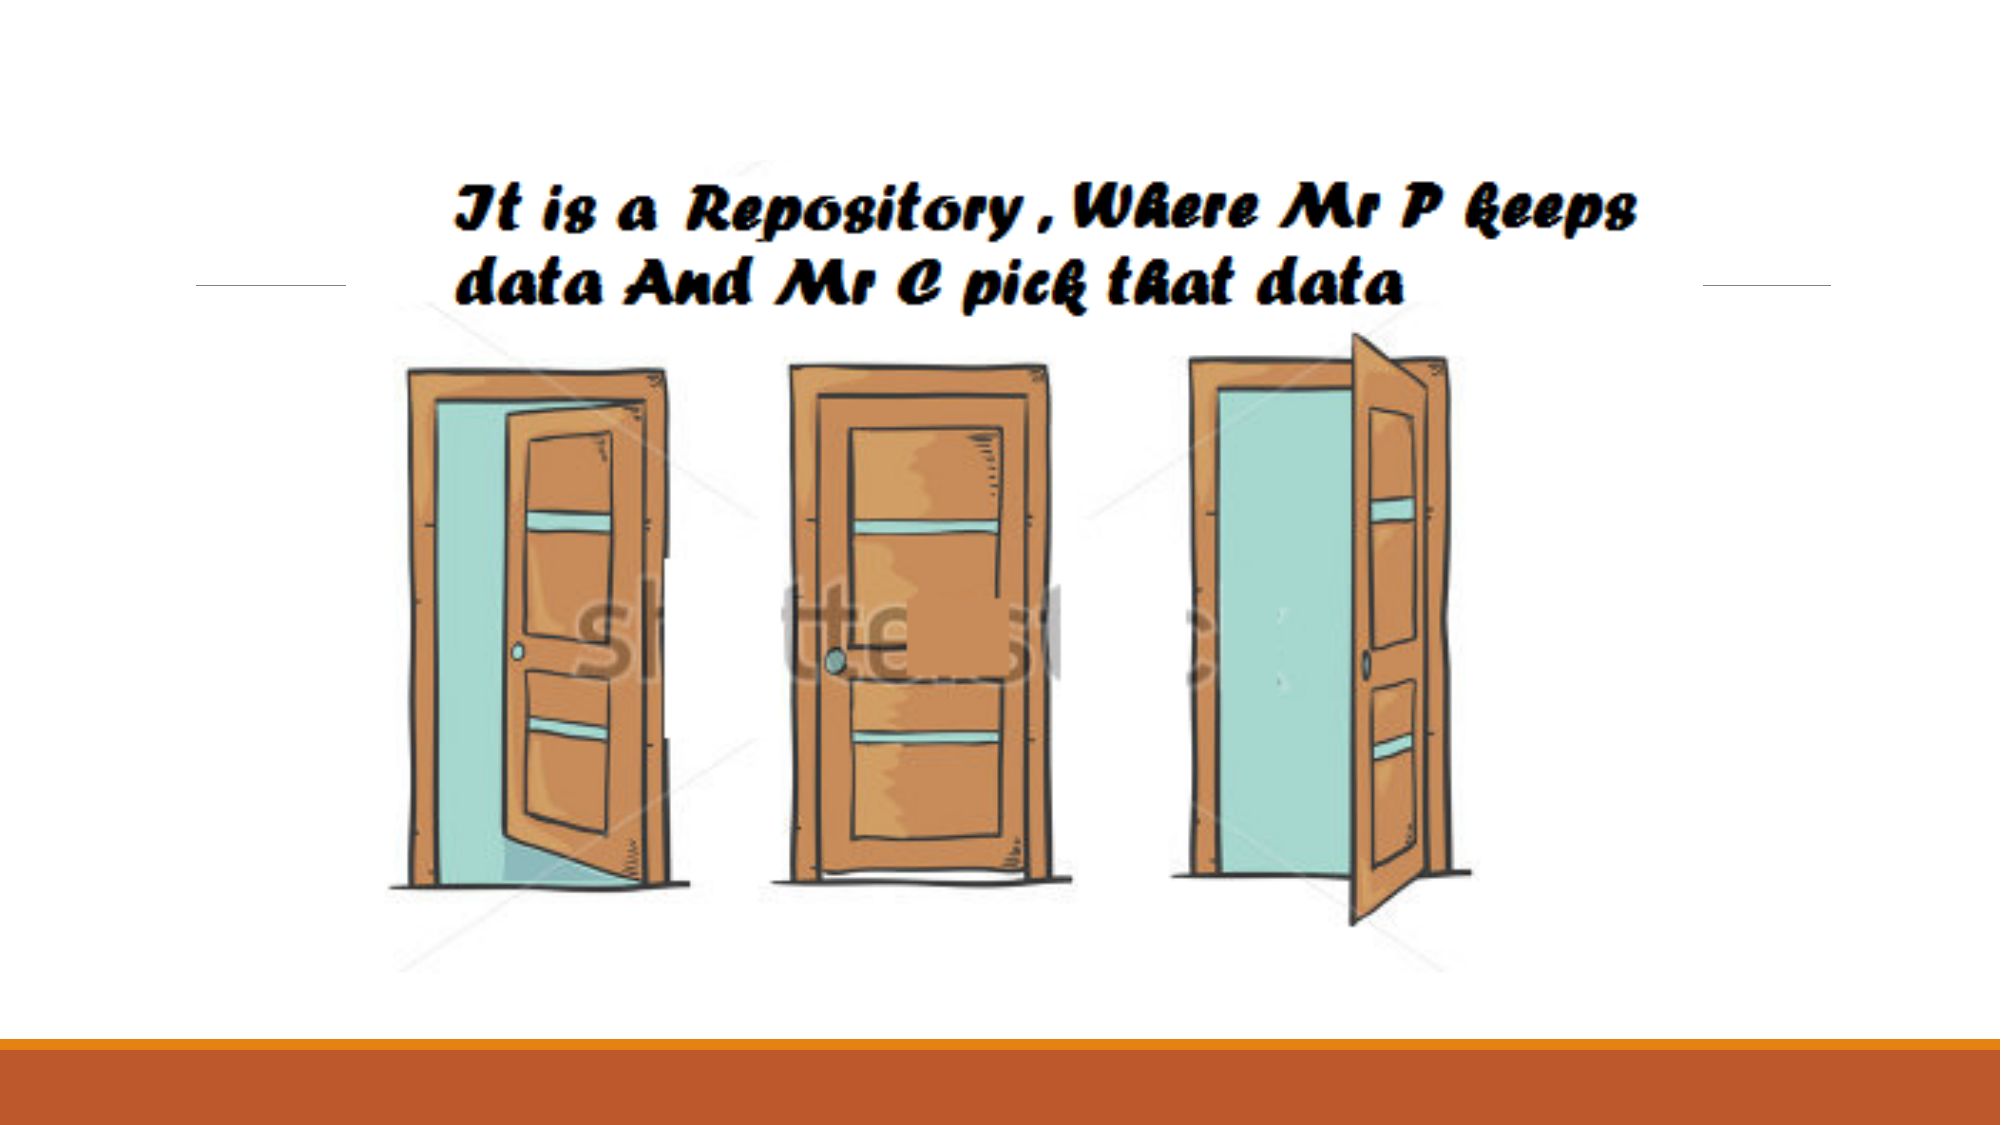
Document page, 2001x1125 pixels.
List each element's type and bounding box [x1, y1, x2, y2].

list [345, 159, 1704, 1033]
